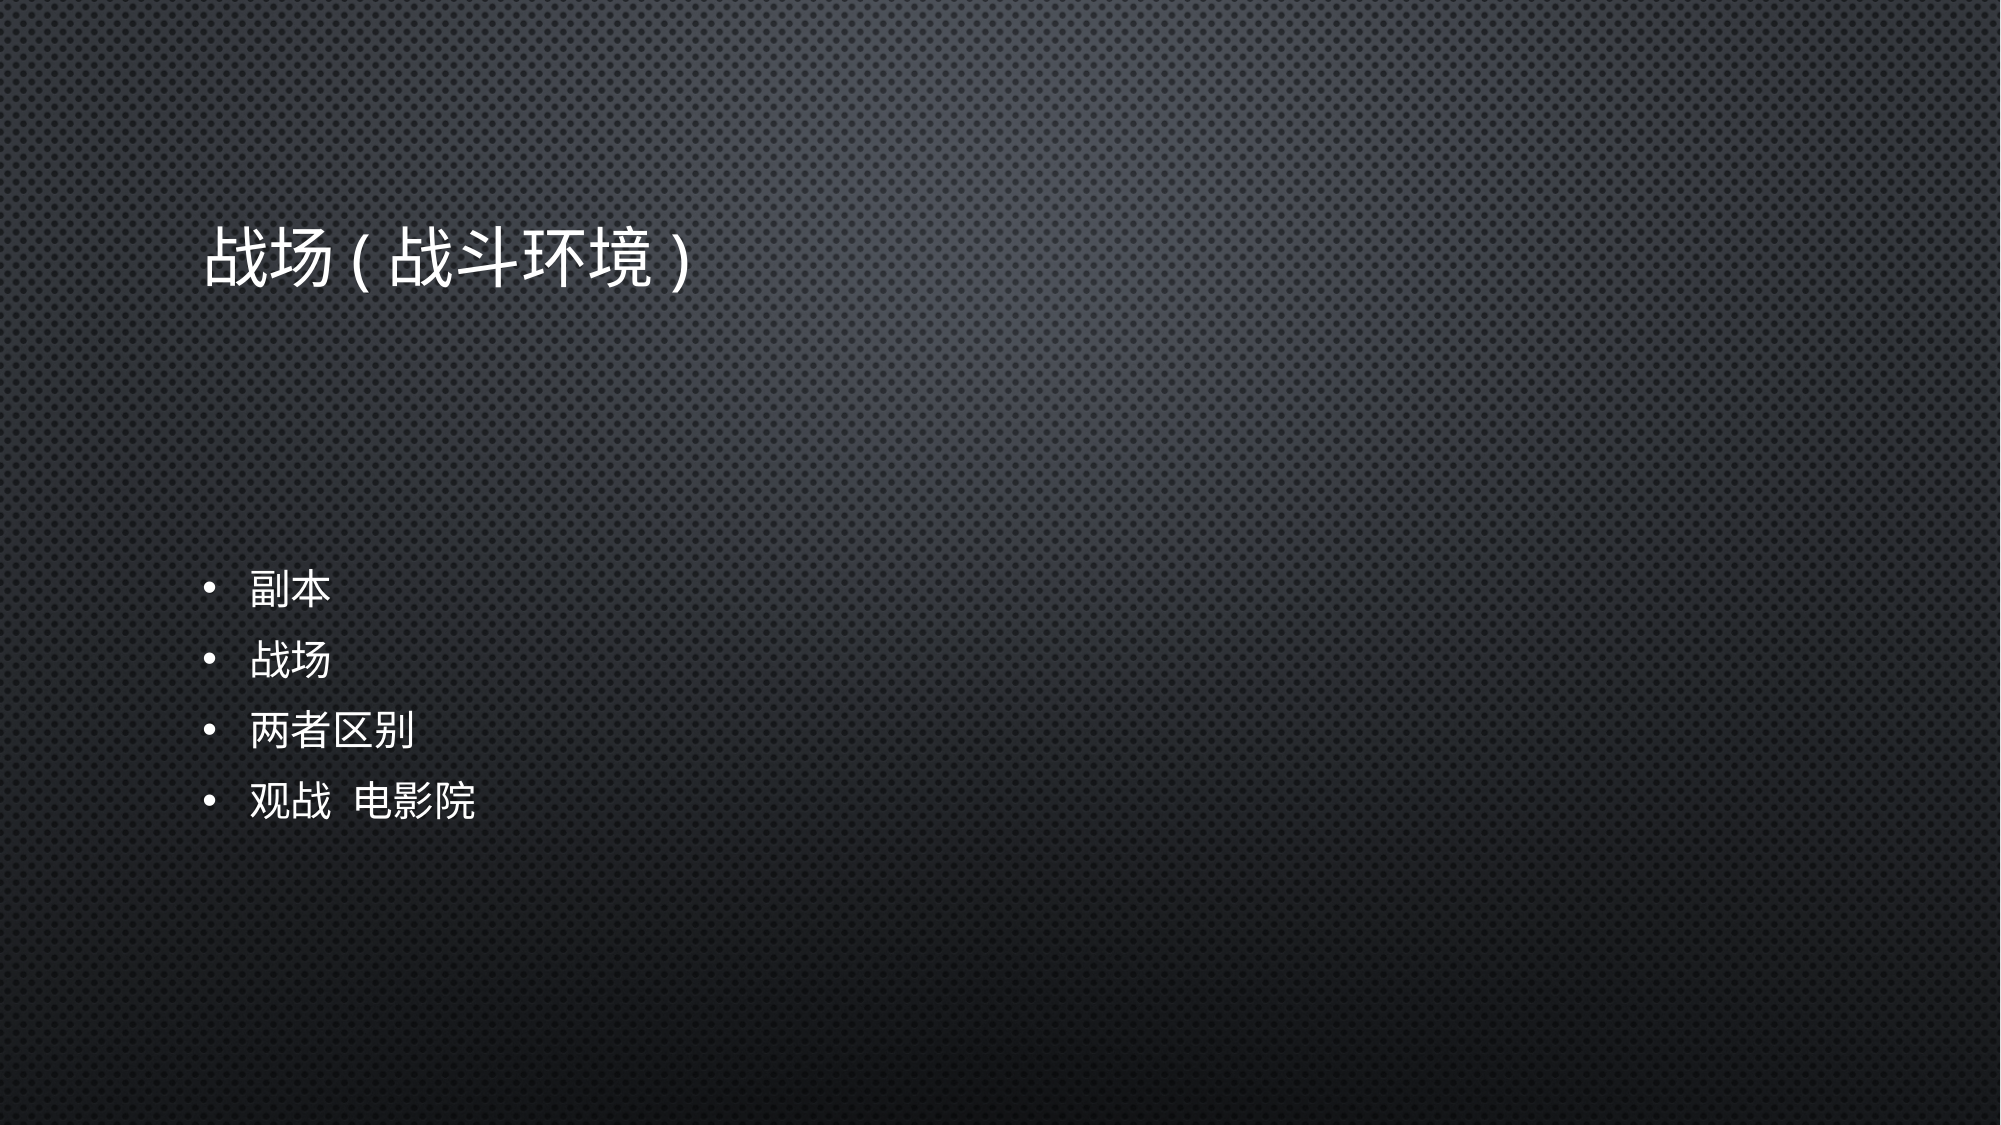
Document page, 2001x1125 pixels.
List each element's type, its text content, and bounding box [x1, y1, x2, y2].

title 战场(战斗环境) [187, 99, 1813, 413]
list 副本 战场 两者区别 观战 电影院 [187, 437, 1813, 950]
